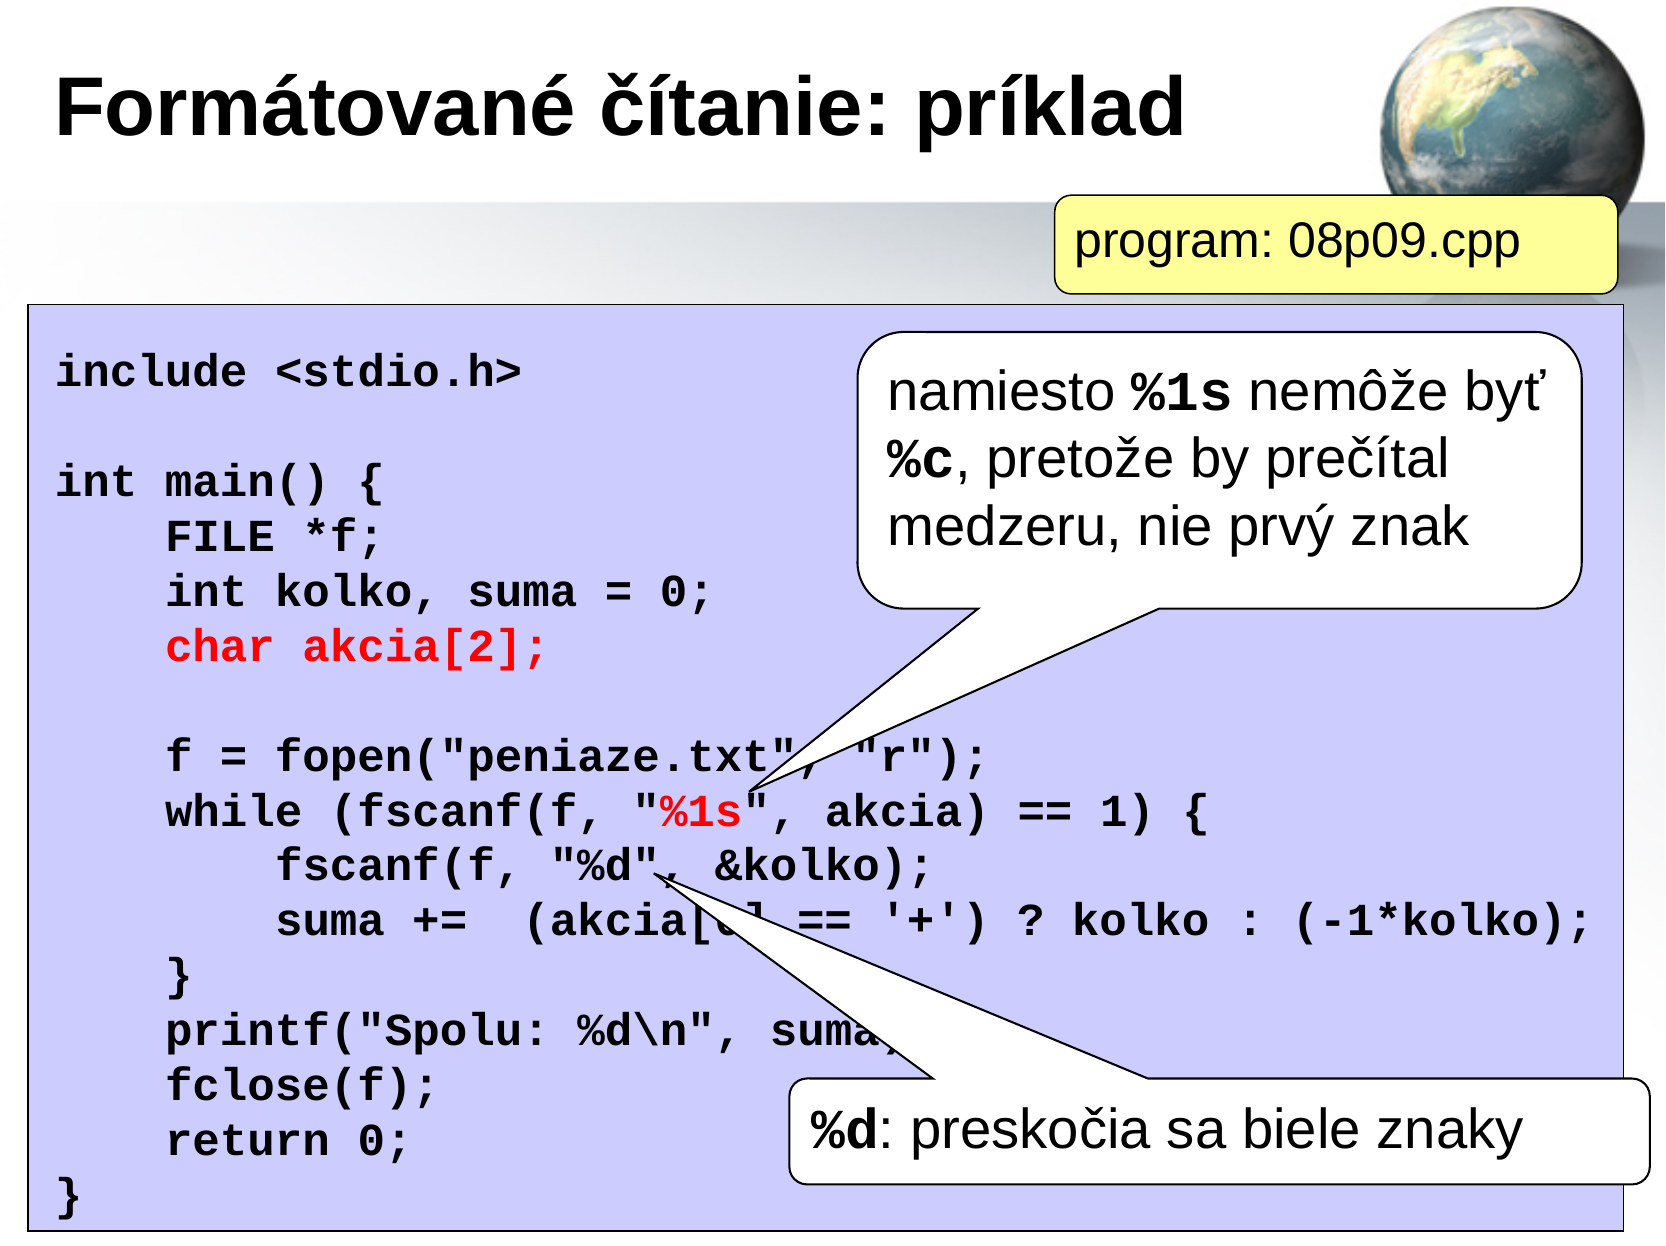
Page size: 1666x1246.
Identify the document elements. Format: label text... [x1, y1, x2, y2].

text_box program: 08p09.cpp [1054, 195, 1618, 294]
text_box [27, 304, 1624, 1232]
text_box namiesto %1s nemôže byť %c, pretože by prečítal medzeru, nie prvý znak [749, 331, 1582, 792]
title Formátované čítanie: príklad [37, 24, 1375, 179]
text_box %d: preskočia sa biele znaky [653, 873, 1650, 1185]
text_box include <stdio.h> int main() { FILE *f; int kolko, suma = 0; char akcia[2]; f = fopen("peniaze.txt", "r"); while (fscanf(f, "%1s", akcia) == 1) { fscanf(f, "%d", &kolko); suma += (akcia[0] == '+') ? kolko : (-1*kolko); } printf("Spolu: %d\n", suma); fclose(f); return 0; } [38, 331, 1612, 1229]
picture [0, 0, 1666, 1246]
